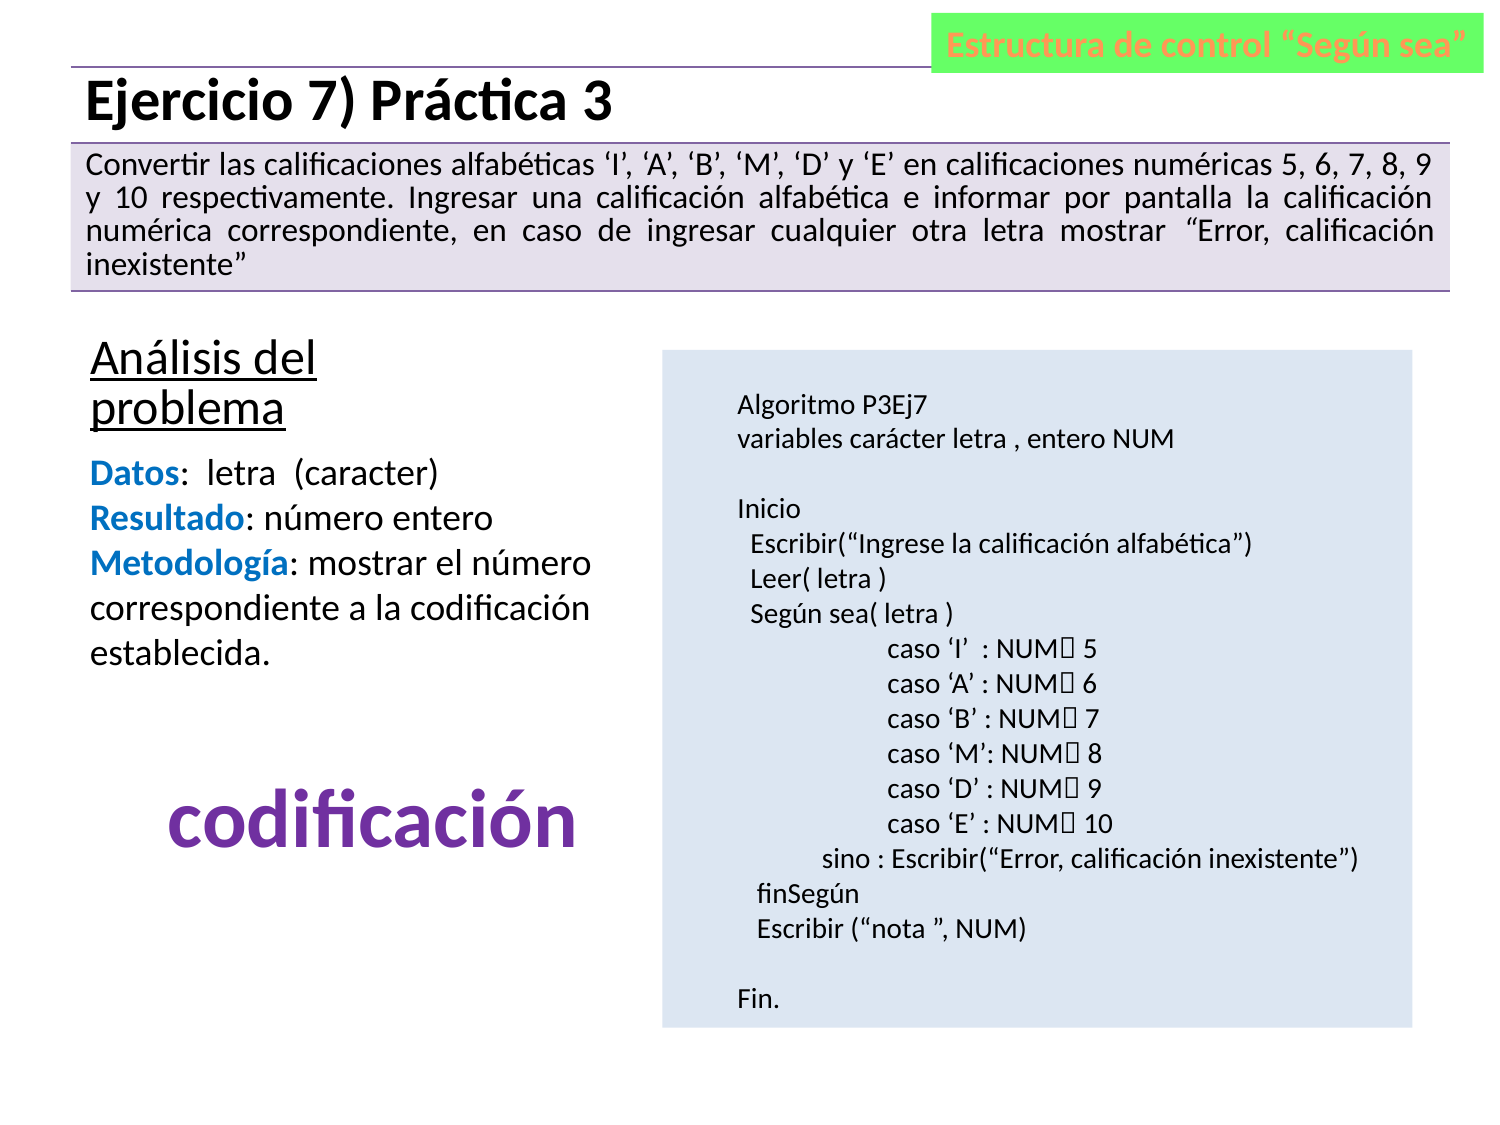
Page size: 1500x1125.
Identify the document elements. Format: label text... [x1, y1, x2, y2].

text_box Análisis del problema [74, 329, 536, 445]
text_box codificación [152, 756, 594, 872]
text_box Datos: letra (caracter) Resultado: número entero Metodología: mostrar el número correspondiente a la codificación establecida. [75, 440, 625, 680]
text_box Algoritmo P3Ej7 variables carácter letra , entero NUM Inicio Escribir(“Ingrese la calificación alfabética”) Leer( letra ) Según sea( letra ) caso ‘I’ : NUM 5 caso ‘A’ : NUM 6 caso ‘B’ : NUM 7 caso ‘M’: NUM 8 caso ‘D’ : NUM 9 caso ‘E’ : NUM 10 sino : Escribir(“Error, calificación inexistente”) finSegún Escribir (“nota ”, NUM) Fin. [662, 349, 1413, 1028]
table_cell Convertir las calificaciones alfabéticas ‘I’, ‘A’, ‘B’, ‘M’, ‘D’ y ‘E’ en calificaciones numéricas 5, 6, 7, 8, 9 y 10 respectivamente. Ingresar una calificación alfabética e informar por pantalla la calificación numérica correspondiente, en caso de ingresar cualquier otra letra mostrar “Error, calificación inexistente” [71, 144, 1450, 290]
table_header Ejercicio 7) Práctica 3 [71, 68, 1450, 142]
text_box Estructura de control “Según sea” [931, 12, 1484, 73]
